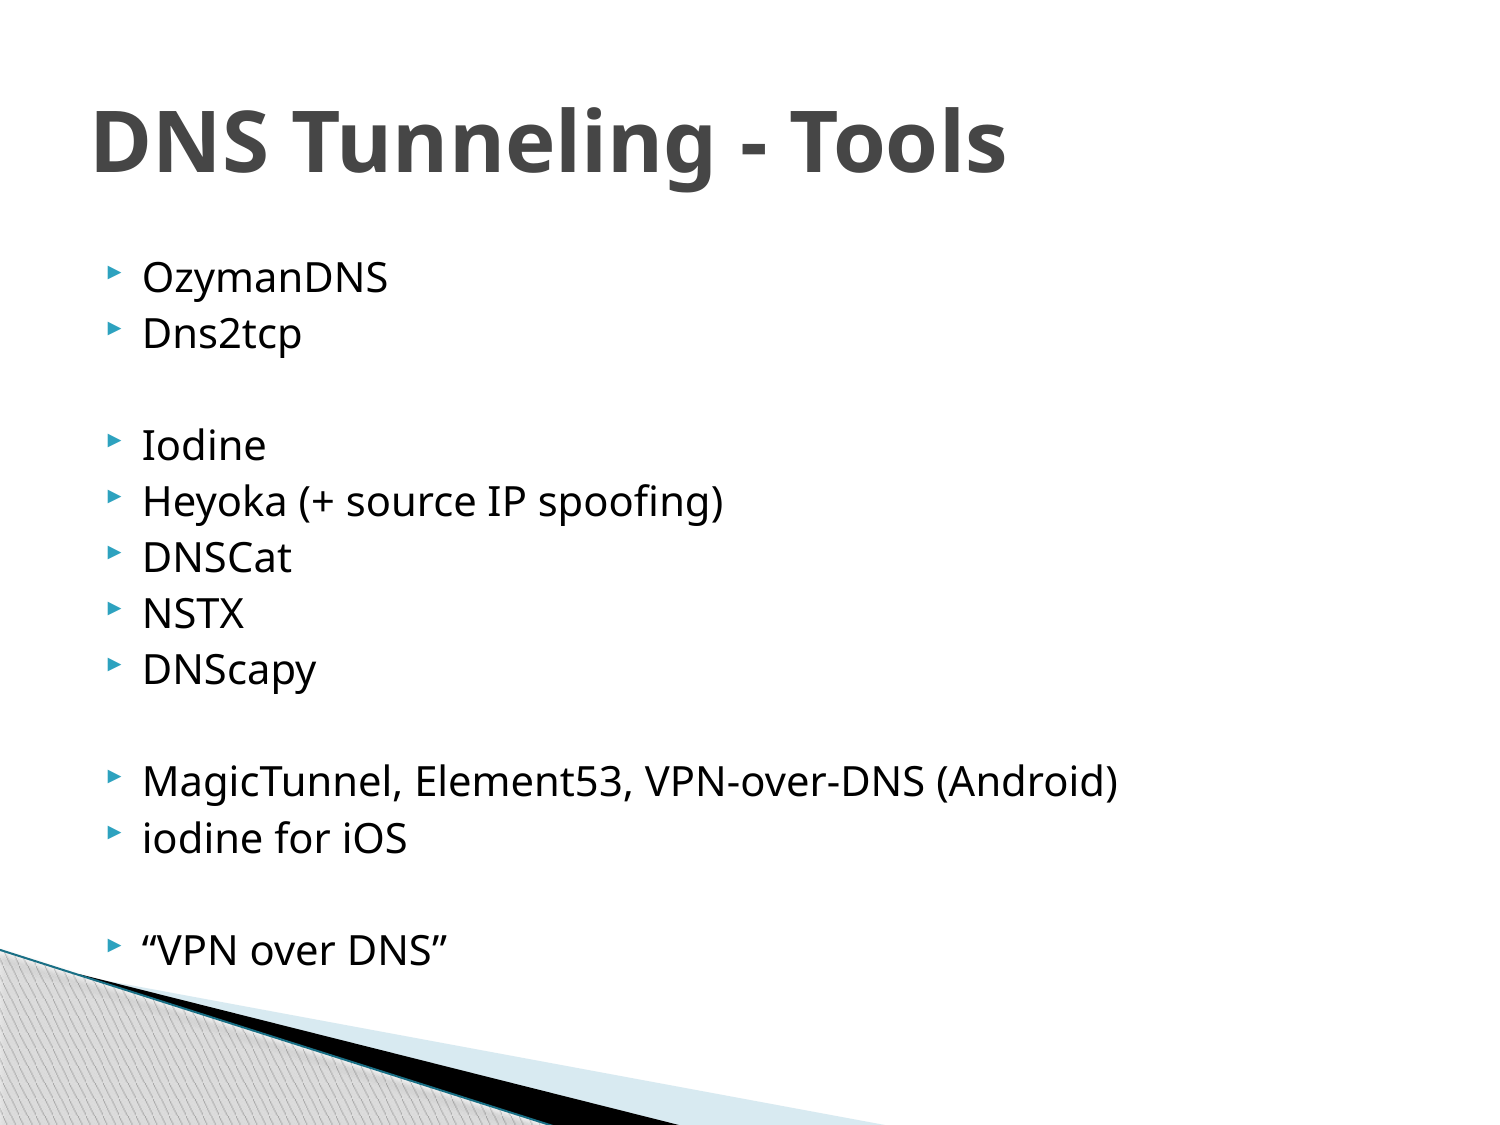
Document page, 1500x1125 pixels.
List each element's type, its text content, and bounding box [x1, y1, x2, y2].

list OzymanDNS Dns2tcp Iodine Heyoka (+ source IP spoofing) DNSCat NSTX DNScapy MagicTunnel, Element53, VPN-over-DNS (Android) iodine for iOS “VPN over DNS” [75, 243, 1425, 986]
title DNS Tunneling - Tools [75, 45, 1425, 233]
